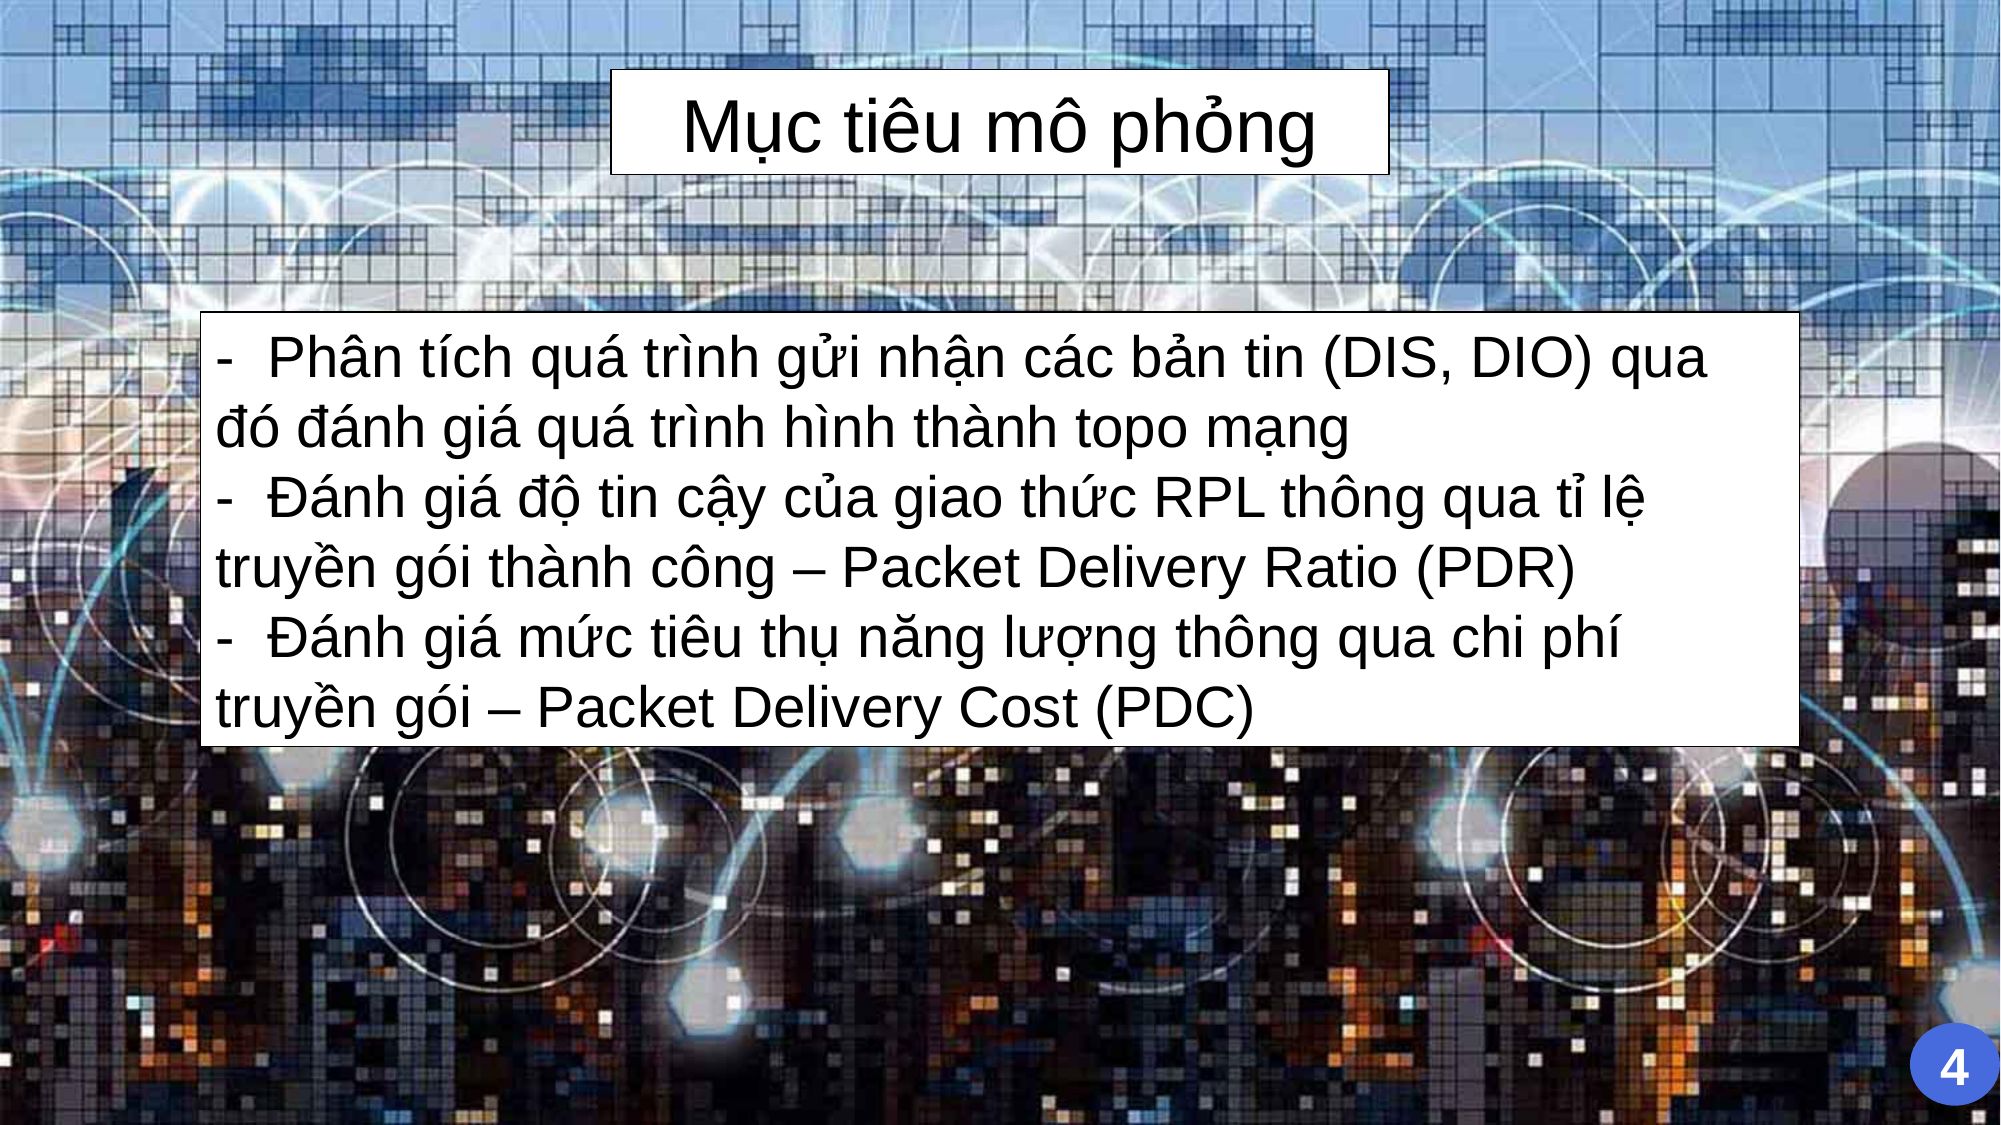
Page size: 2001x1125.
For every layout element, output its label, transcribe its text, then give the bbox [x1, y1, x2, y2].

text_box Mục tiêu mô phỏng [610, 69, 1390, 175]
text_box - Phân tích quá trình gửi nhận các bản tin (DIS, DIO) qua đó đánh giá quá trình hình thành topo mạng - Đánh giá độ tin cậy của giao thức RPL thông qua tỉ lệ truyền gói thành công – Packet Delivery Ratio (PDR) - Đánh giá mức tiêu thụ năng lượng thông qua chi phí truyền gói – Packet Delivery Cost (PDC) [200, 311, 1800, 747]
text_box 4 [1909, 1022, 2000, 1106]
picture [0, 0, 2001, 1125]
